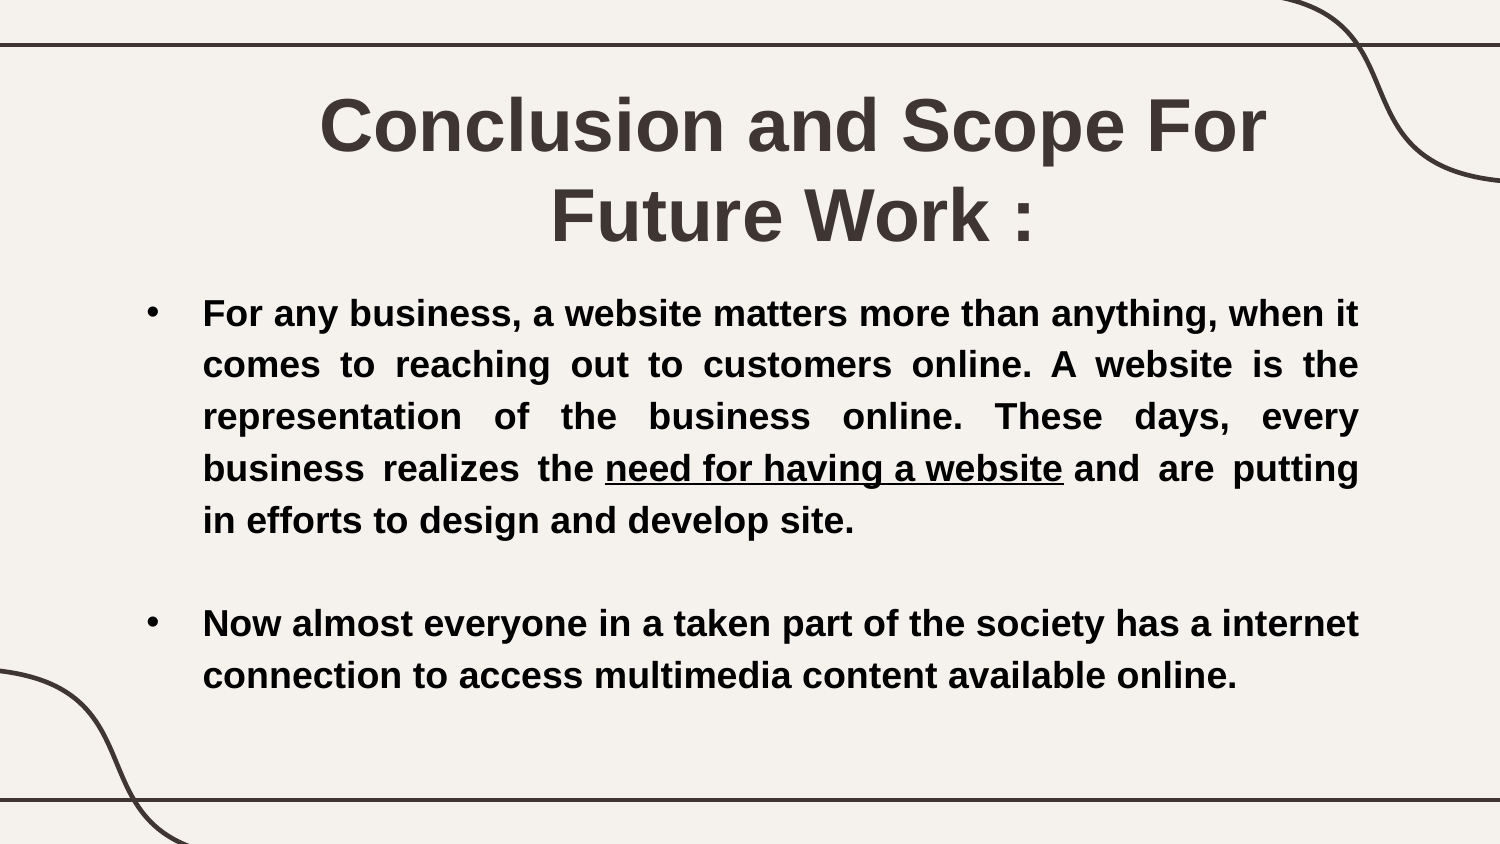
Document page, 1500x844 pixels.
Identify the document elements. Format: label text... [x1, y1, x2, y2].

subtitle For any business, a website matters more than anything, when it comes to reaching out to customers online. A website is the representation of the business online. These days, every business realizes the need for having a website and are putting in efforts to design and develop site. Now almost everyone in a taken part of the society has a internet connection to access multimedia content available online. [112, 221, 1375, 772]
title Conclusion and Scope For Future Work : [200, 96, 1388, 236]
